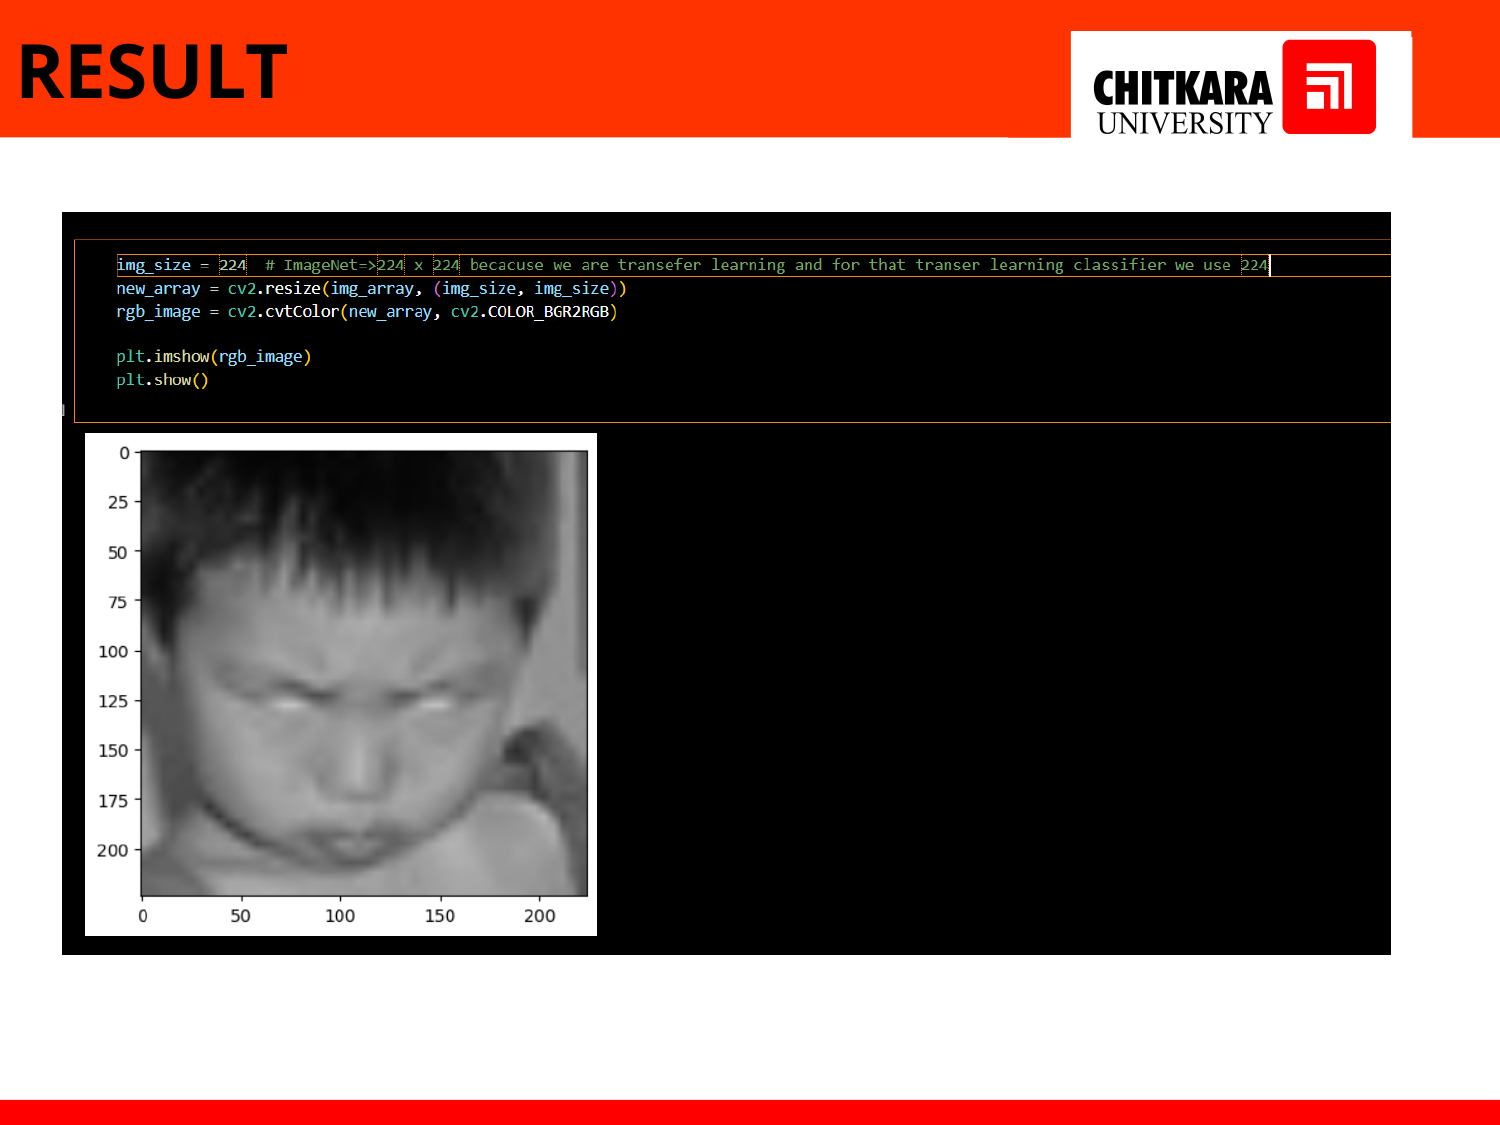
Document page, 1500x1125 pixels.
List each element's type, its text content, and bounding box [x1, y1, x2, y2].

title RESULT [0, 0, 1063, 138]
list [62, 212, 1391, 956]
picture [1074, 37, 1391, 138]
